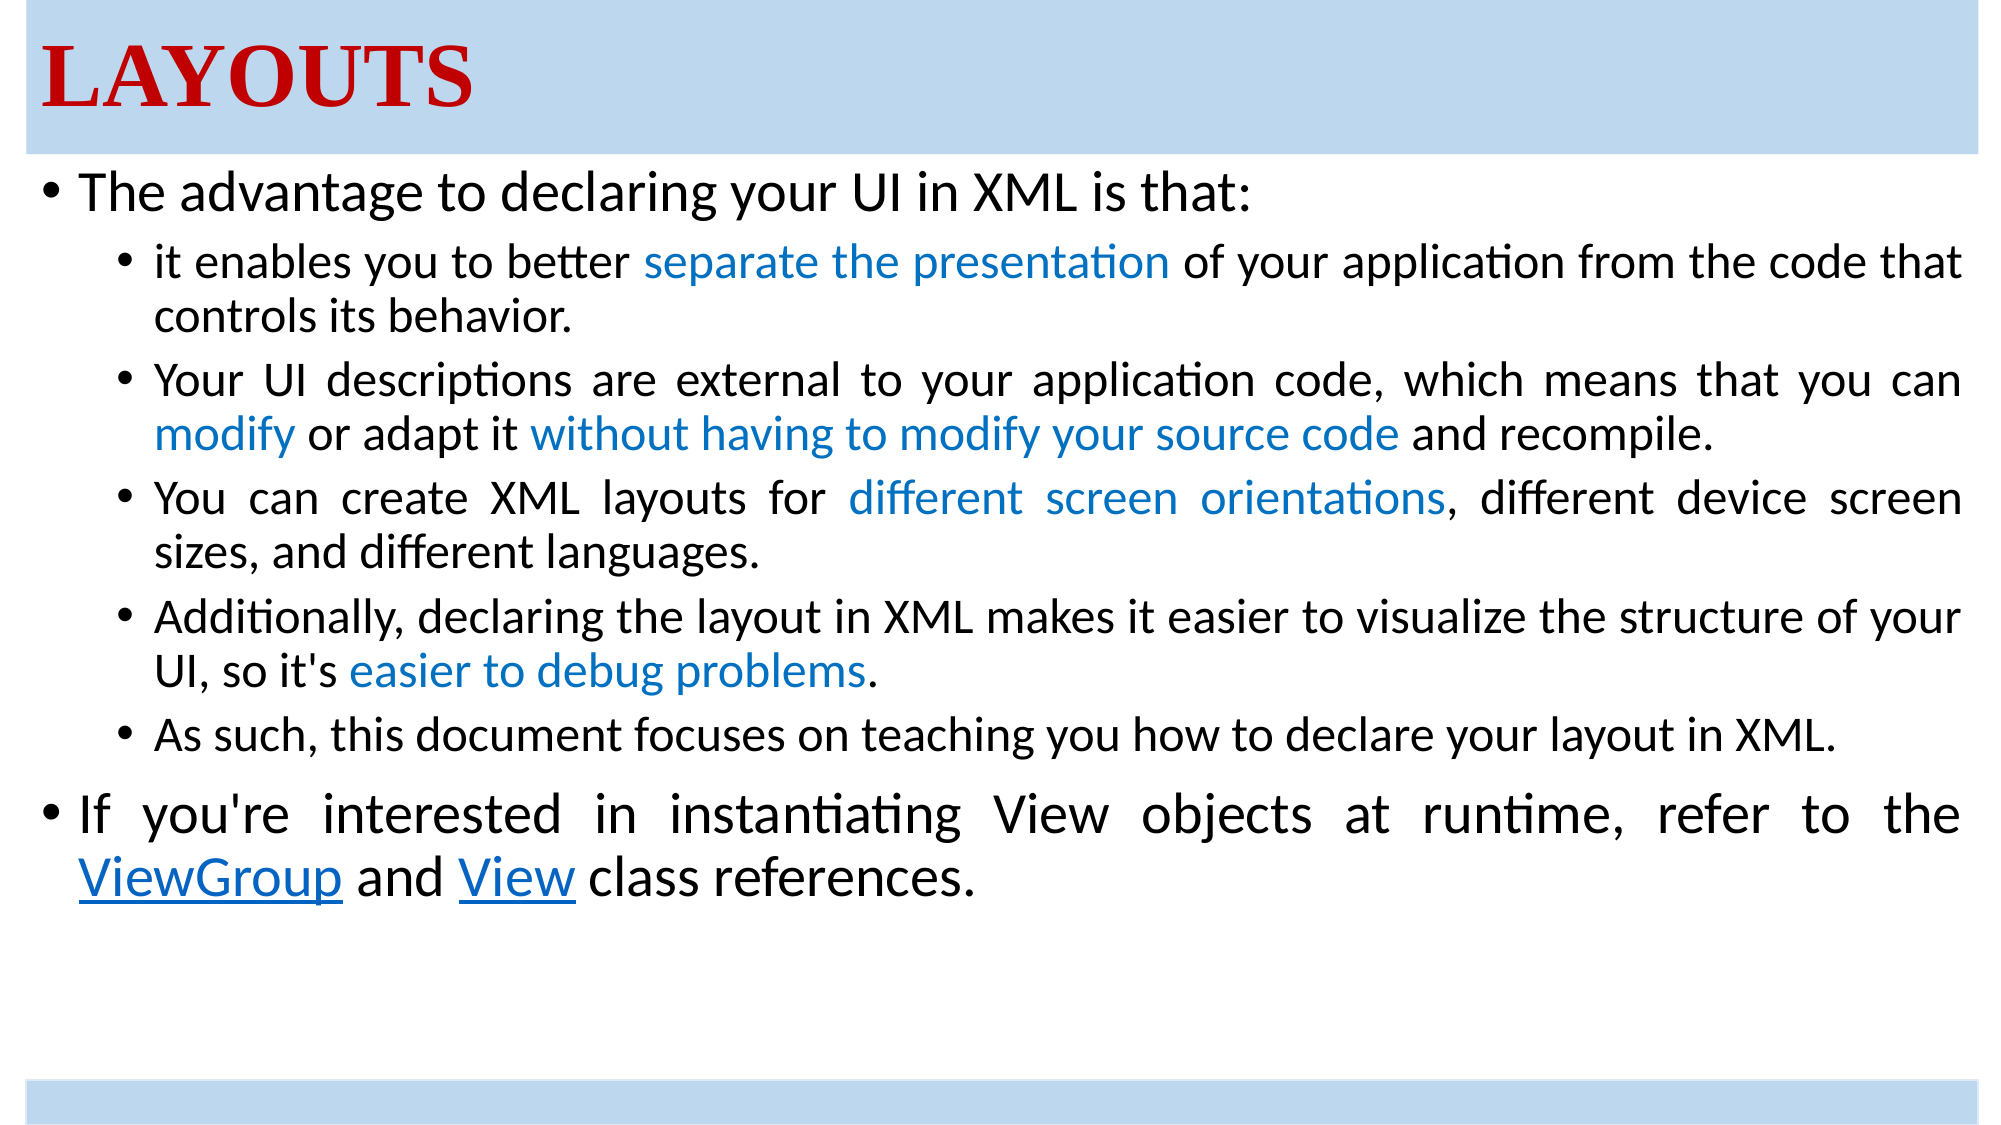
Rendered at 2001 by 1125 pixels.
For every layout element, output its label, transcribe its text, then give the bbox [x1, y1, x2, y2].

title Layouts [26, 0, 1979, 154]
list The advantage to declaring your UI in XML is that: it enables you to better separate the presentation of your application from the code that controls its behavior. Your UI descriptions are external to your application code, which means that you can modify or adapt it without having to modify your source code and recompile. You can create XML layouts for different screen orientations, different device screen sizes, and different languages. Additionally, declaring the layout in XML makes it easier to visualize the structure of your UI, so it's easier to debug problems. As such, this document focuses on teaching you how to declare your layout in XML. If you're interested in instantiating View objects at runtime, refer to the ViewGroup and View class references. [26, 154, 1979, 1081]
